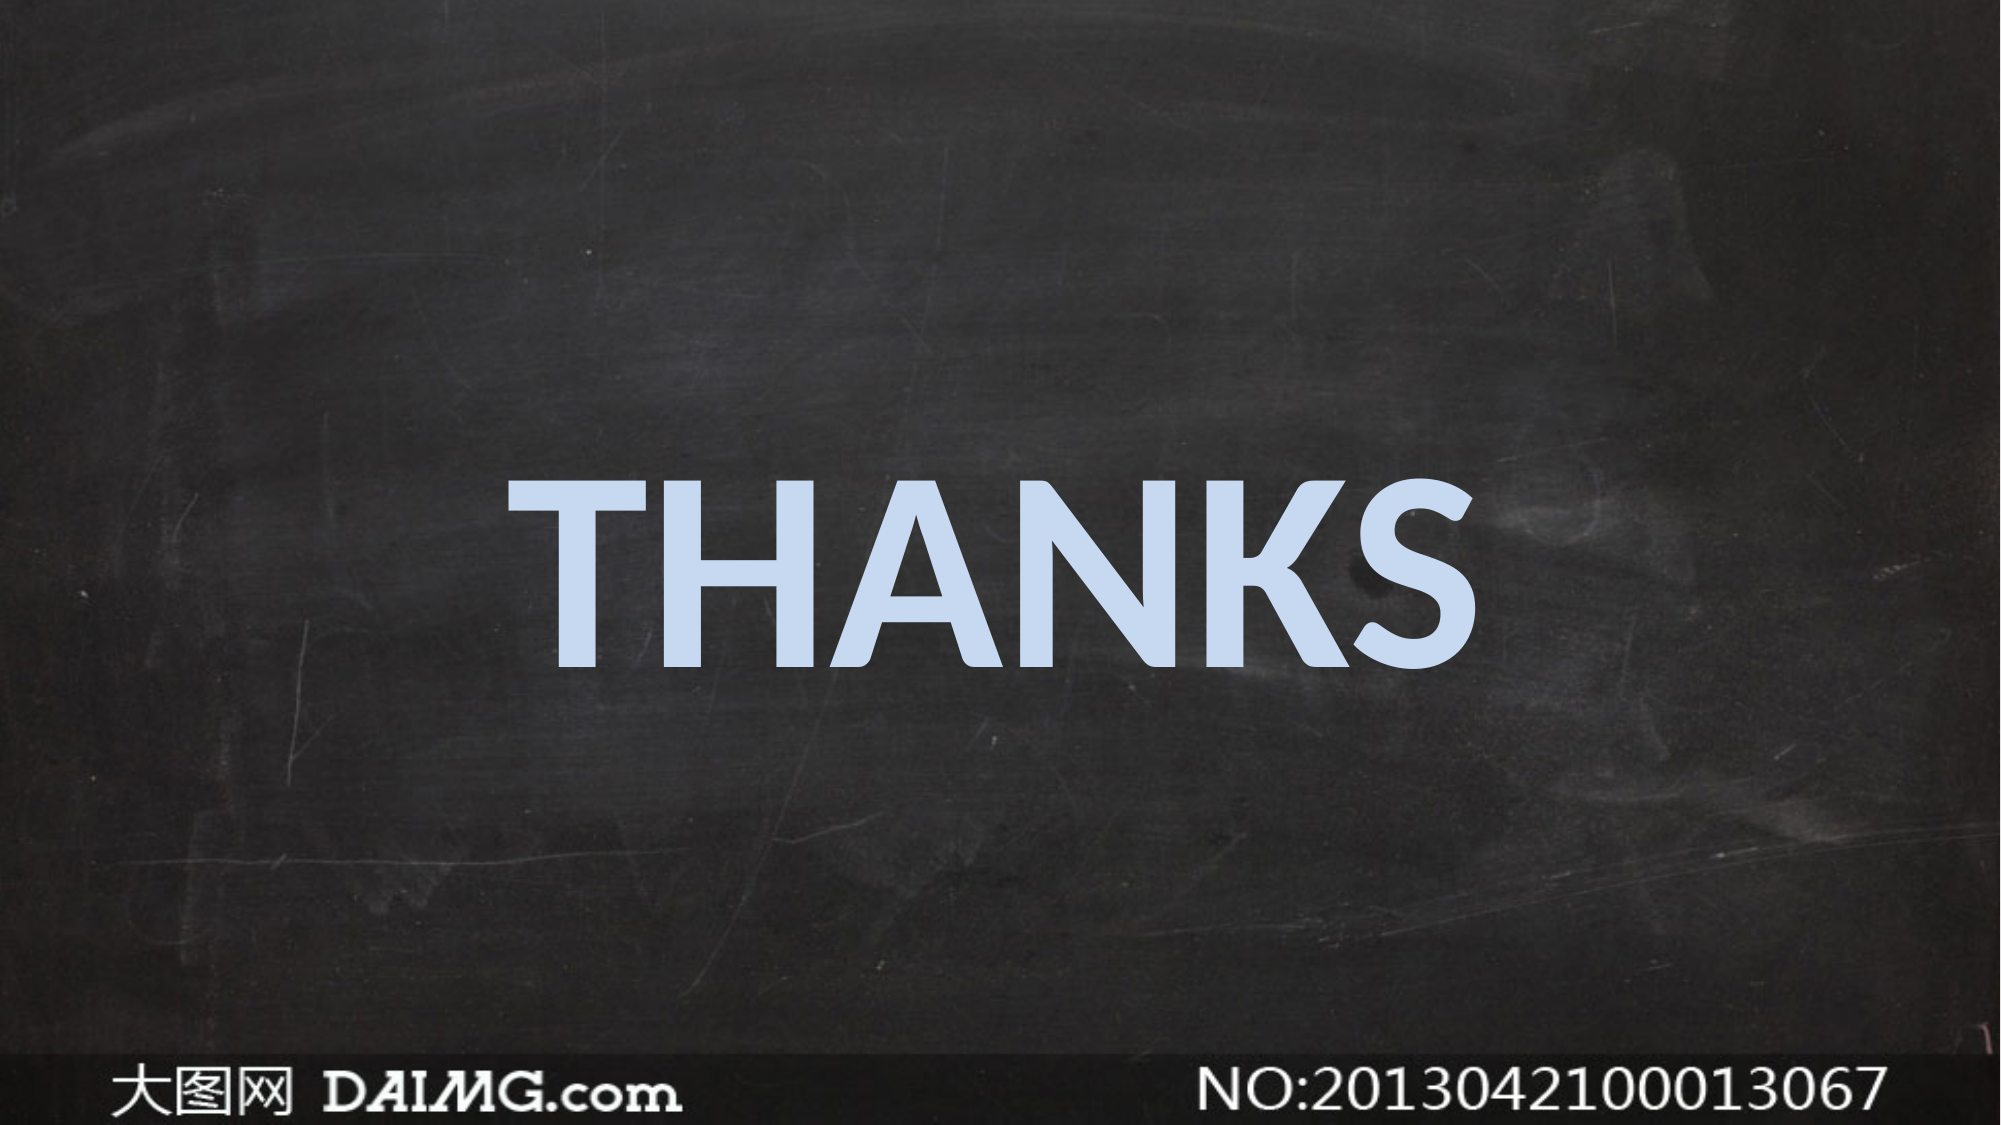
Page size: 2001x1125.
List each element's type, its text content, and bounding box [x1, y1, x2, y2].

picture [0, 0, 2001, 1125]
text_box THANKS [491, 372, 1500, 733]
